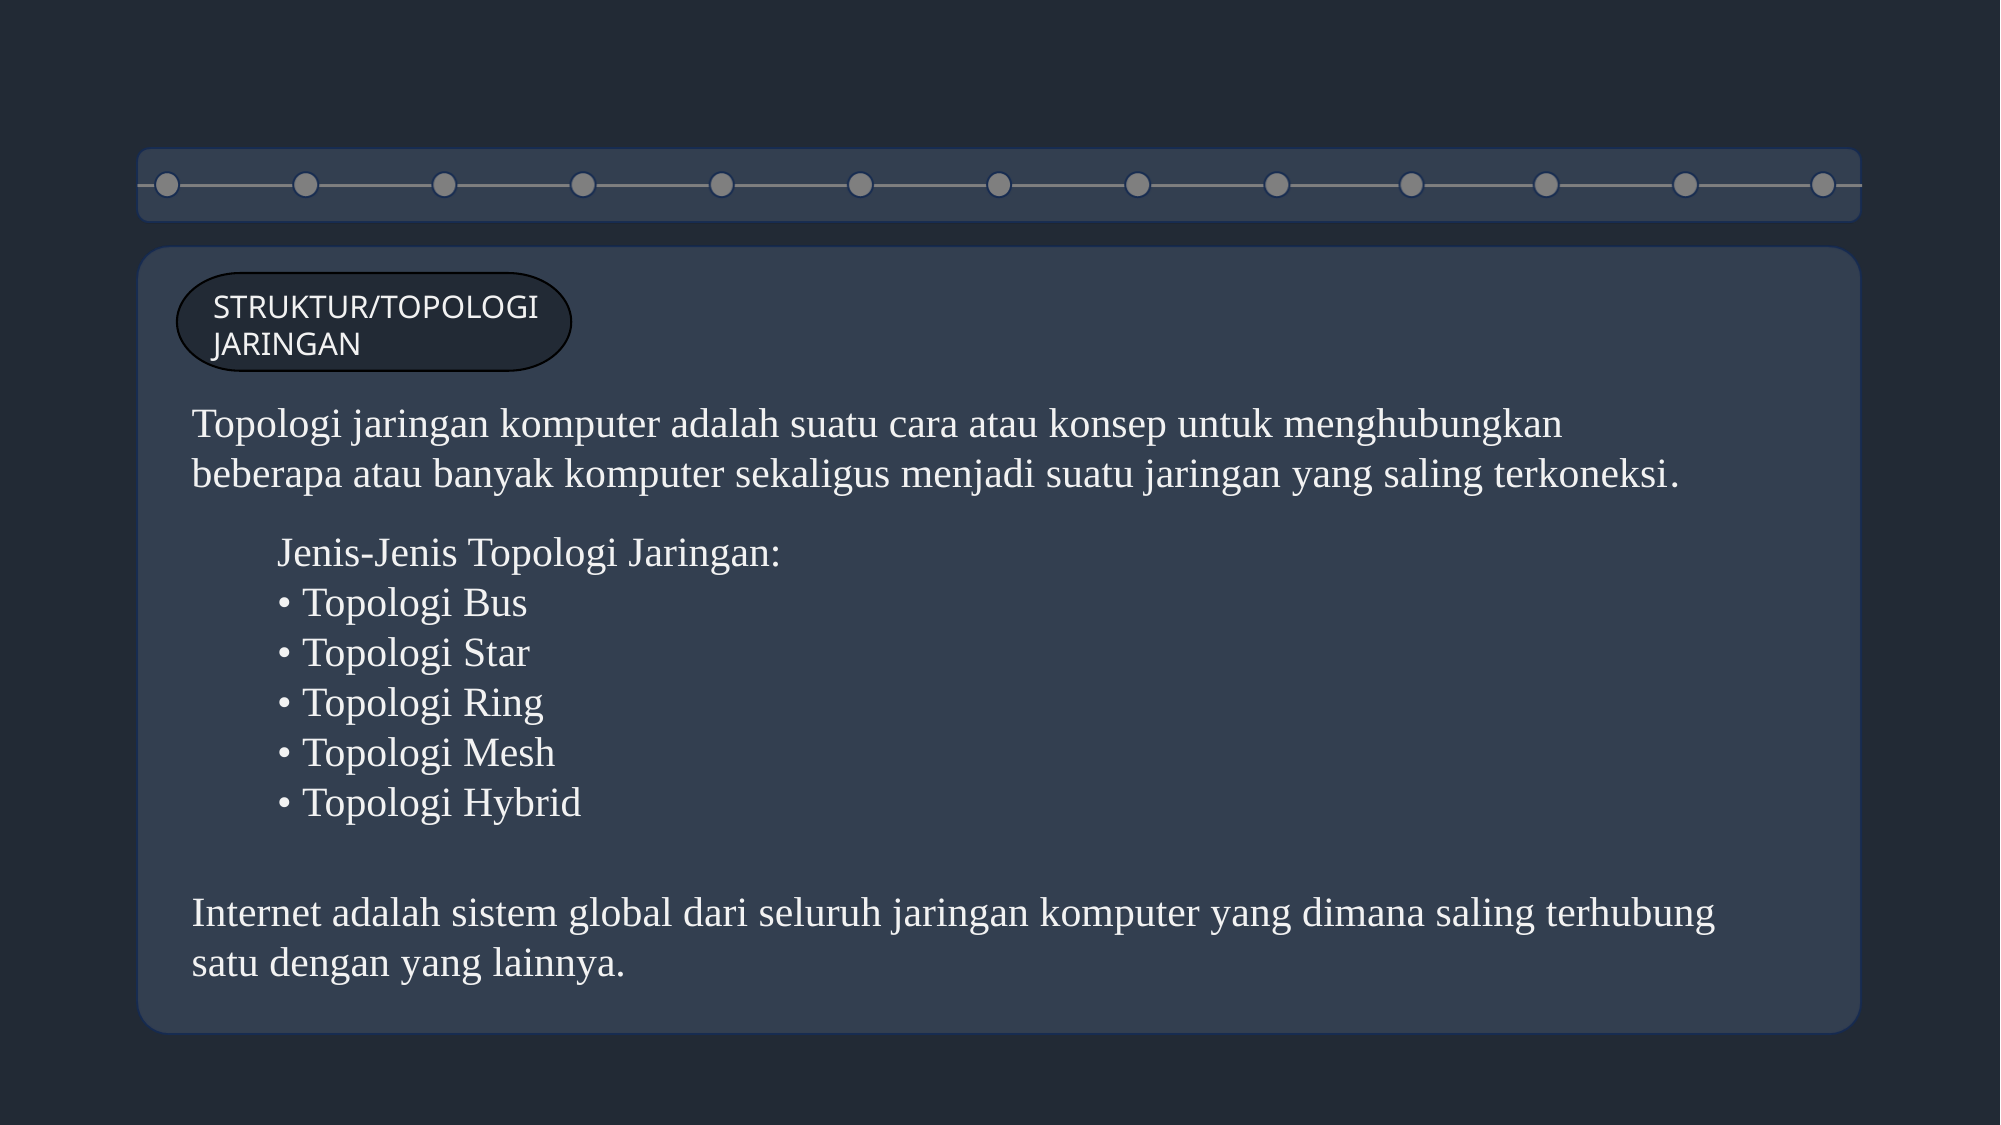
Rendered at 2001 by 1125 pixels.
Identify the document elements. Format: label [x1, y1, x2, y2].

picture [136, 147, 1864, 1035]
